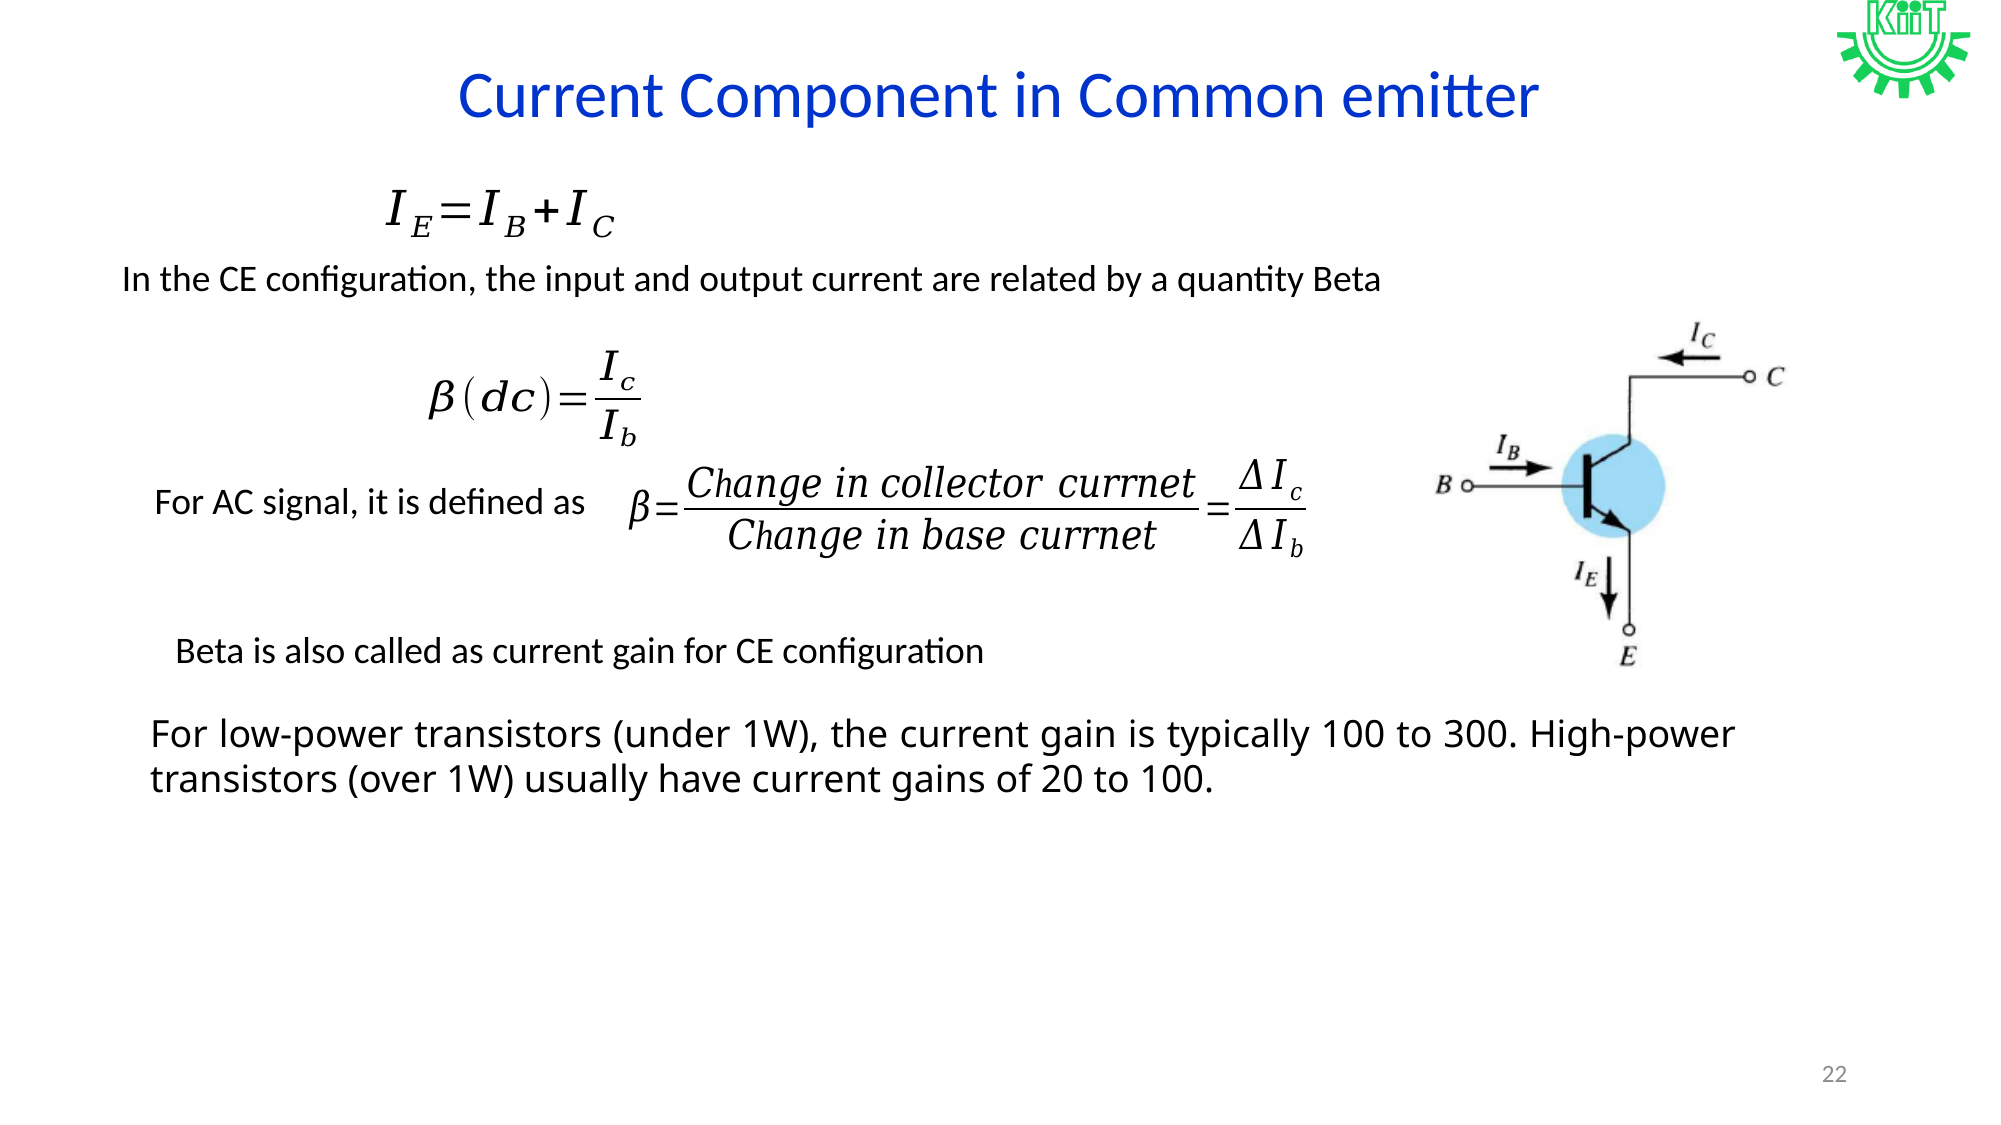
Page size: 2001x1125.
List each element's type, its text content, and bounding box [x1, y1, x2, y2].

text_box Beta is also called as current gain for CE configuration [160, 618, 1647, 679]
text_box For AC signal, it is defined as [139, 469, 1363, 530]
slide_number 22 [1412, 1042, 1863, 1103]
text_box In the CE configuration, the input and output current are related by a quantity Beta [107, 247, 1700, 307]
title Current Component in Common emitter [137, 36, 1863, 155]
picture [1836, 0, 1972, 100]
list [1363, 294, 1955, 668]
text_box For low-power transistors (under 1W), the current gain is typically 100 to 300. High-power transistors (over 1W) usually have current gains of 20 to 100. [135, 702, 1753, 808]
